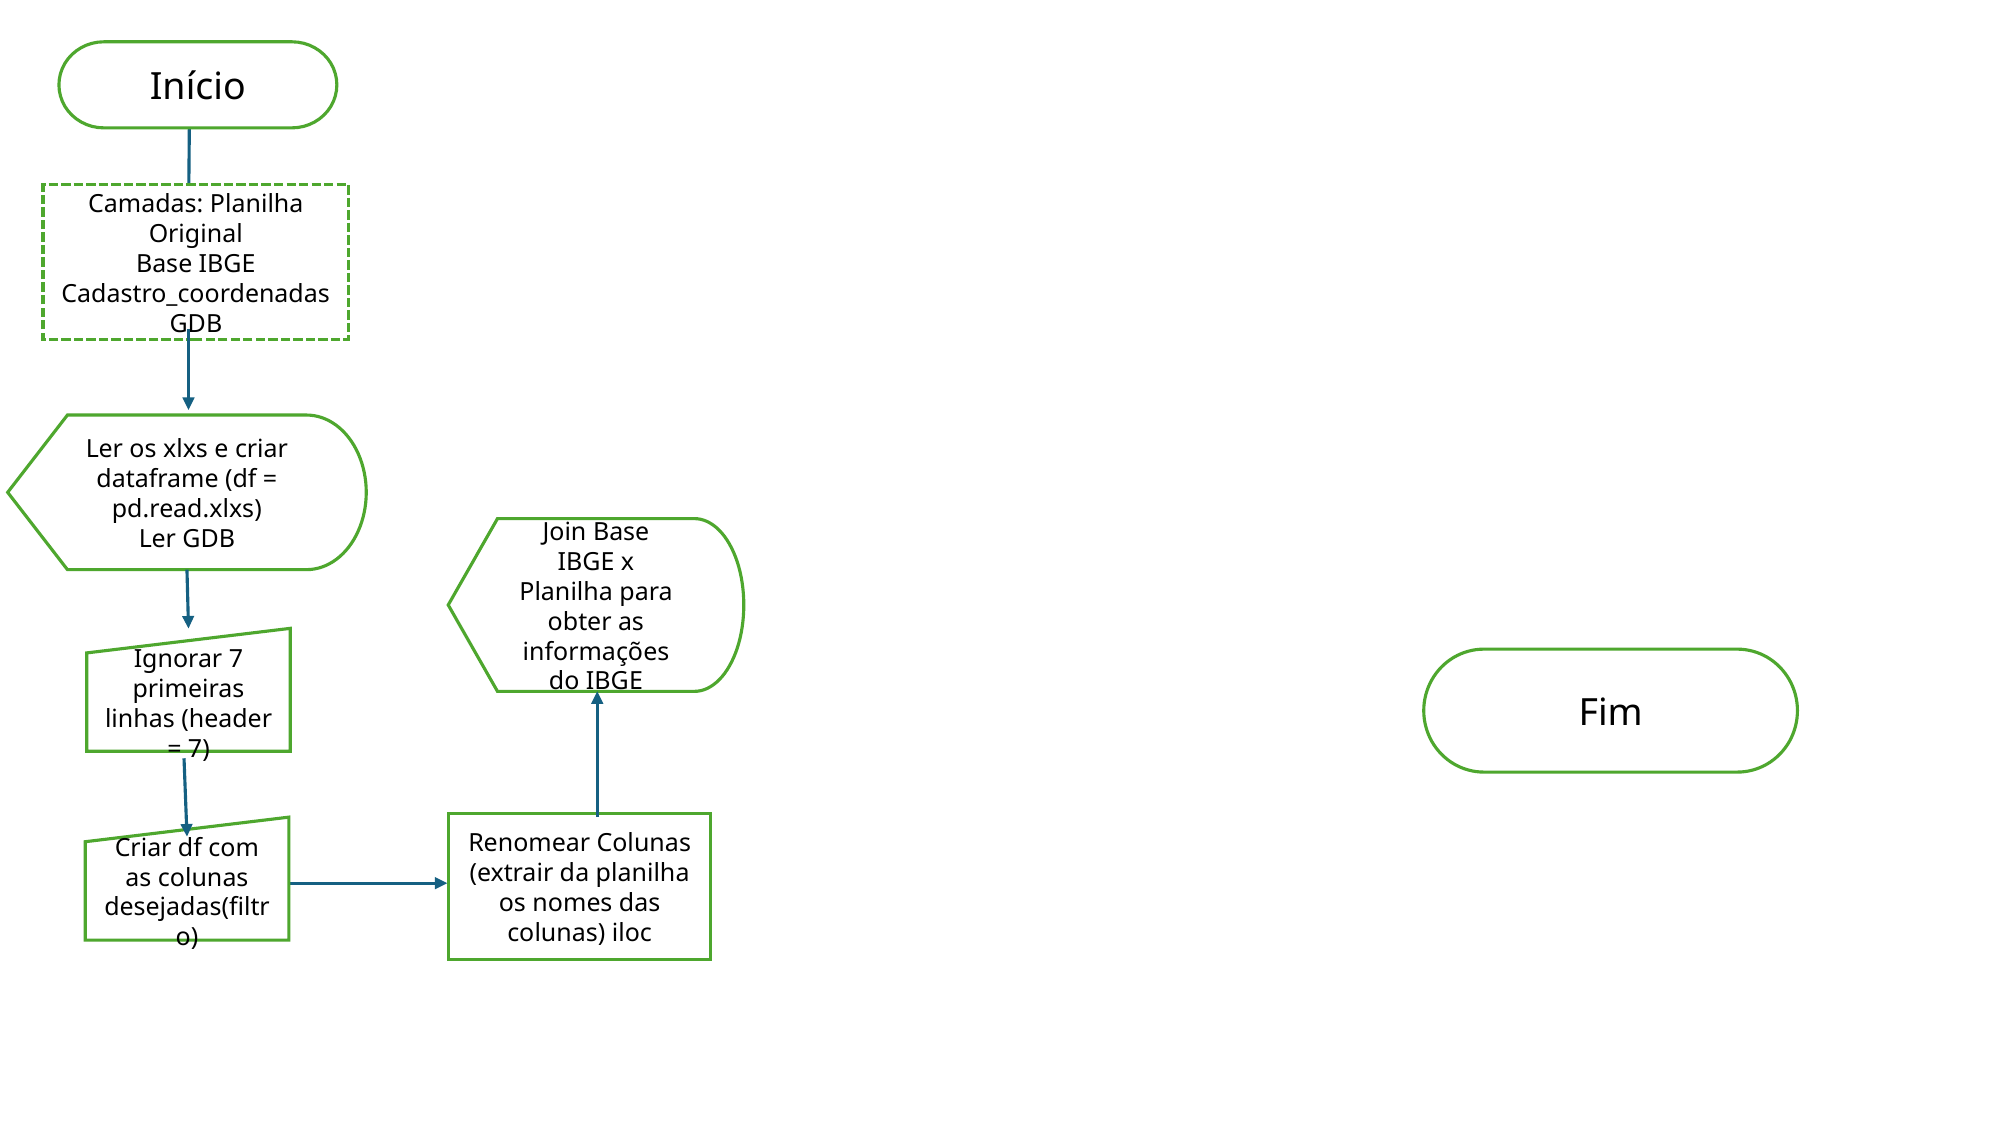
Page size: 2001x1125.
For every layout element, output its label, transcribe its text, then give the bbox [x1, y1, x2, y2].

text_box Criar df com as colunas desejadas(filtro) [83, 815, 291, 942]
text_box Ler os xlxs e criar dataframe (df = pd.read.xlxs) Ler GDB [5, 413, 368, 572]
text_box Join Base IBGE x Planilha para obter as informações do IBGE [446, 517, 746, 693]
text_box Camadas: Planilha Original Base IBGE Cadastro_coordenadas GDB [41, 183, 350, 341]
text_box Fim [1422, 647, 1800, 774]
text_box Início [57, 40, 339, 130]
text_box Renomear Colunas (extrair da planilha os nomes das colunas) iloc [447, 812, 712, 961]
text_box Ignorar 7 primeiras linhas (header = 7) [85, 626, 292, 753]
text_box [183, 757, 188, 837]
